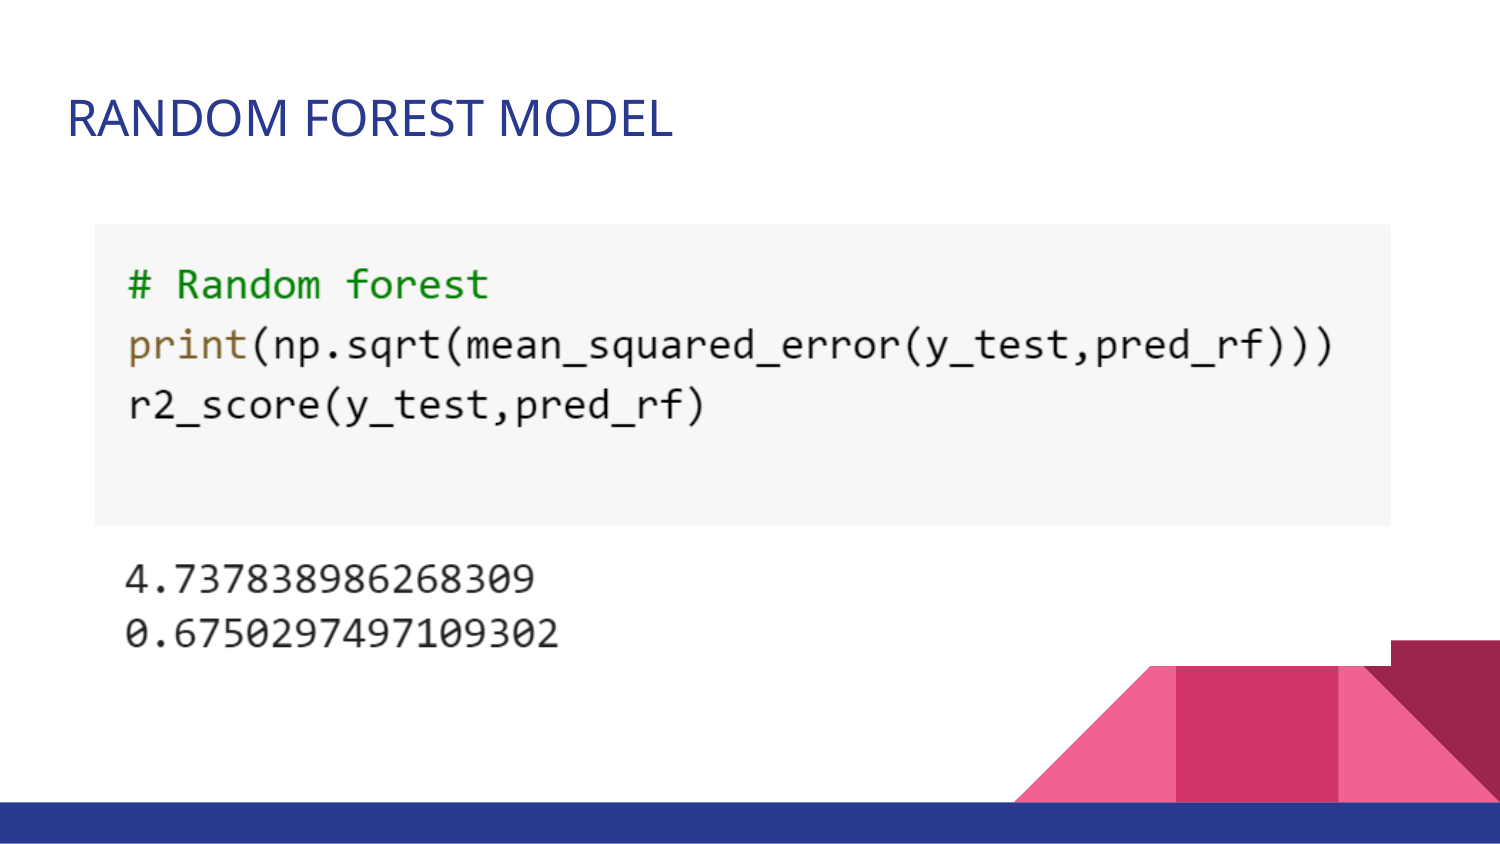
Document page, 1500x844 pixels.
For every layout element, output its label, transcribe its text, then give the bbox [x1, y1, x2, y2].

title RANDOM FOREST MODEL [51, 67, 1449, 167]
picture [95, 220, 1391, 666]
